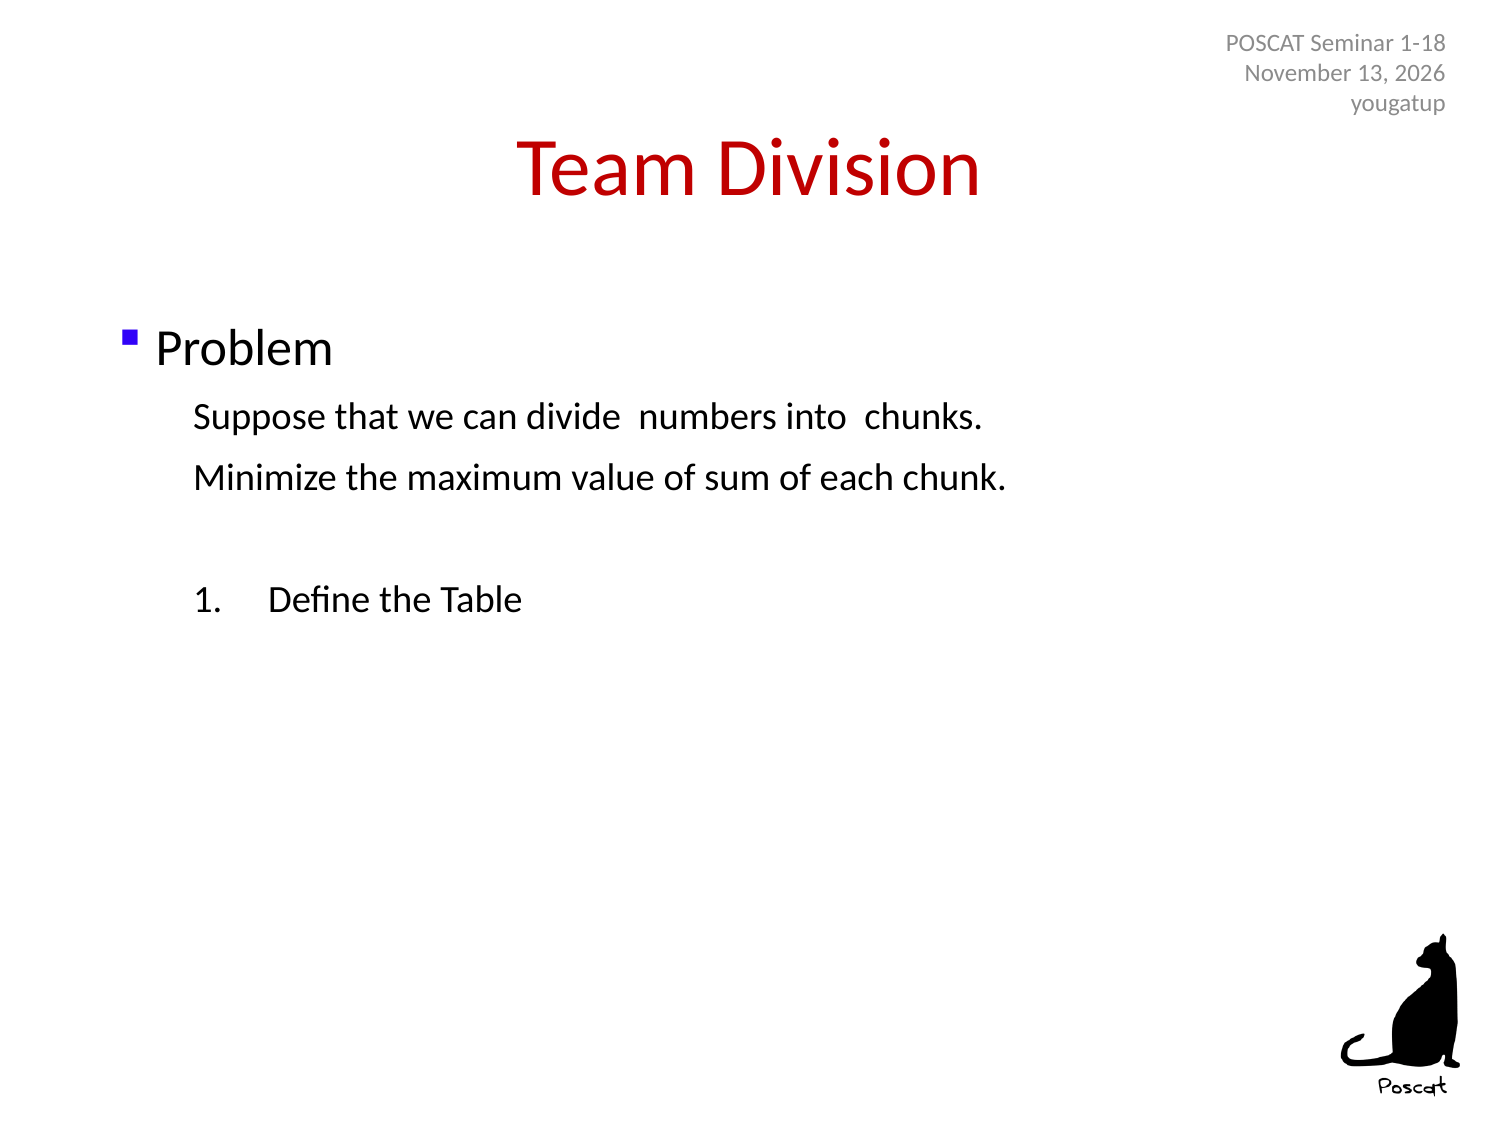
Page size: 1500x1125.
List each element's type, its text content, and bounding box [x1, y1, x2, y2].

title Team Division [103, 59, 1397, 278]
picture [1317, 927, 1500, 1103]
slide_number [1123, 29, 1462, 113]
